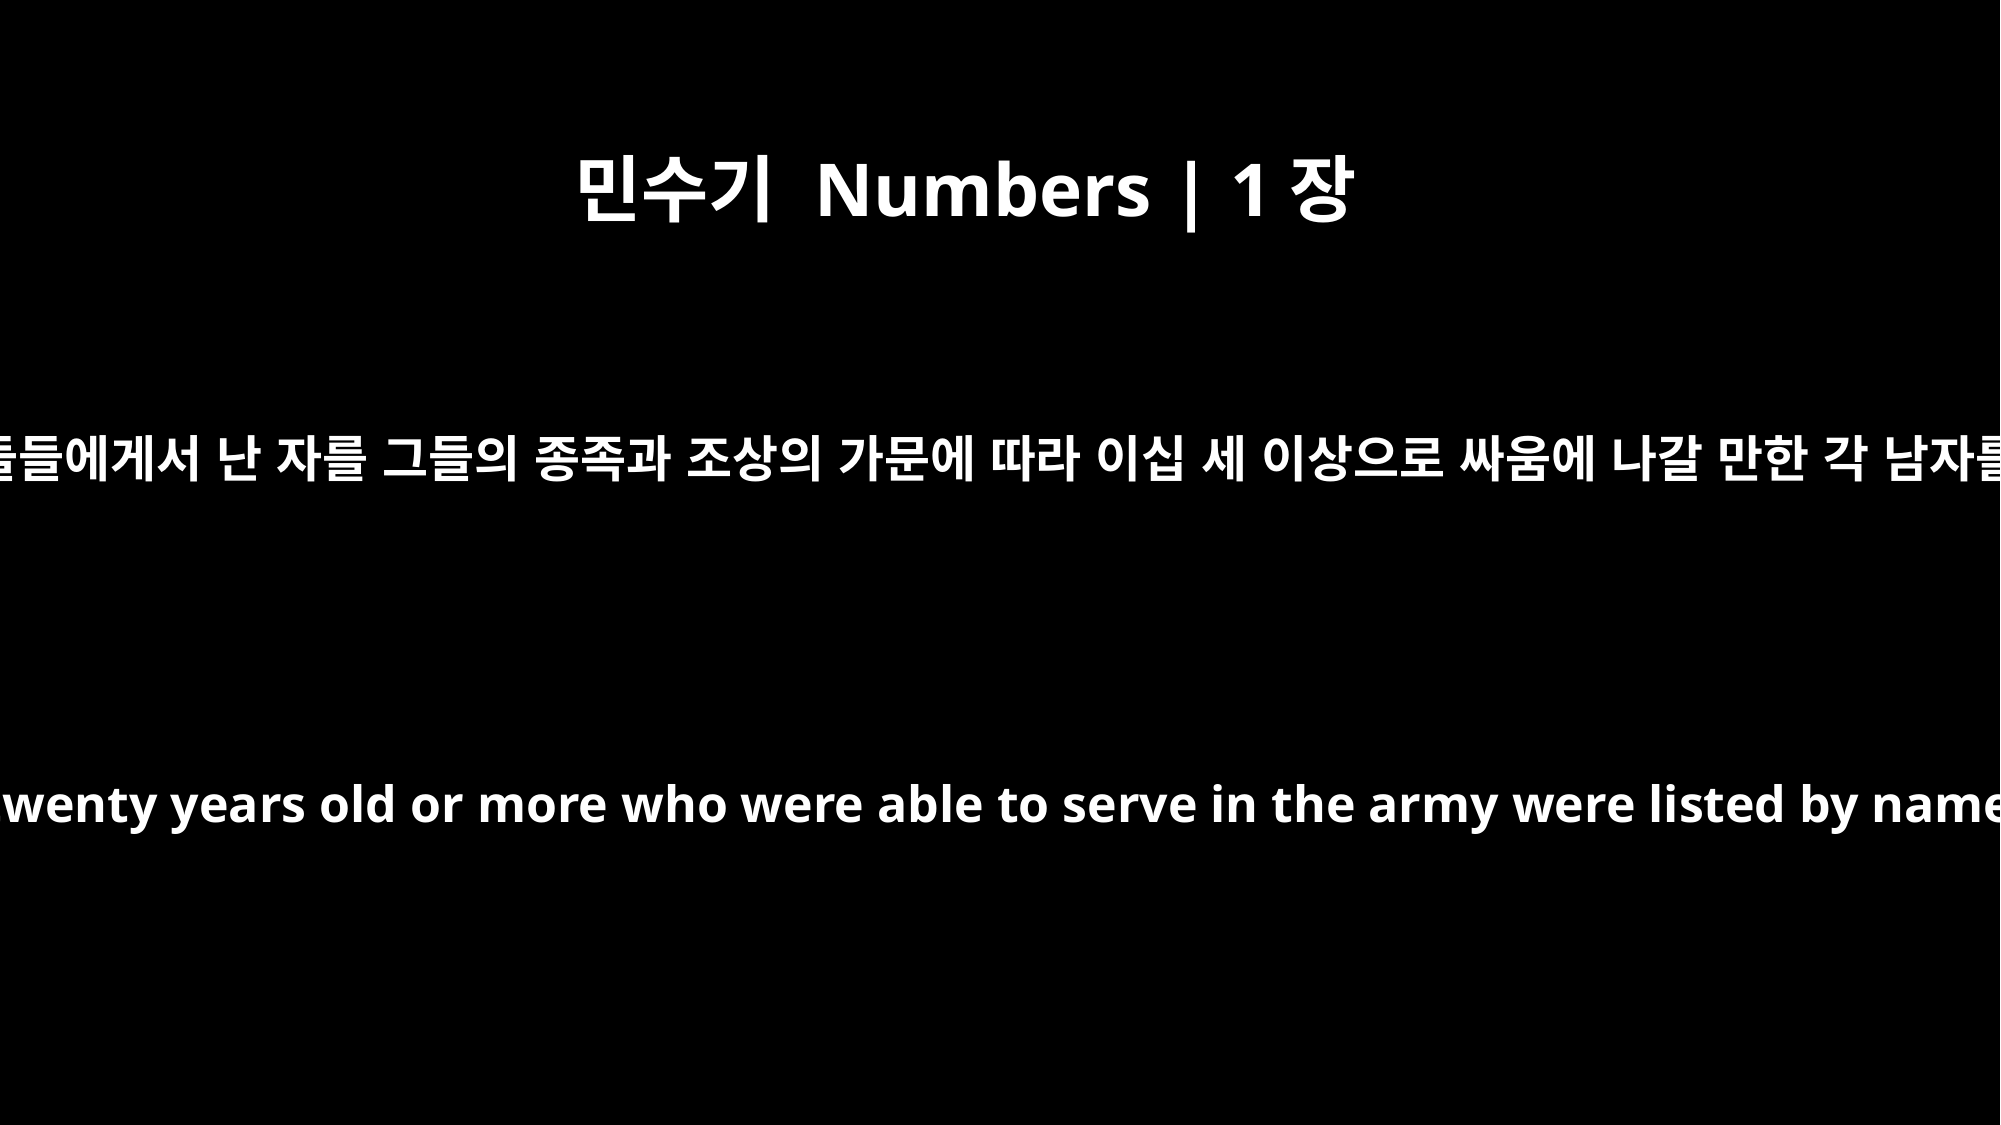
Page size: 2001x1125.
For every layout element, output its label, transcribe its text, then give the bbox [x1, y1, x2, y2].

text_box 20 이스라엘의 장자 르우벤의 아들들에게서 난 자를 그들의 종족과 조상의 가문에 따라 이십 세 이상으로 싸움에 나갈 만한 각 남자를 그 명수대로 다 계수하니 [0, 359, 2000, 495]
text_box 민수기 Numbers | 1장 [559, 136, 1373, 239]
text_box From the descendants of Reuben the firstborn son of Israel: All the men twenty years old or more who were able to serve in the army were listed by name, one by one, according to the records of their clans and families. [0, 764, 2000, 840]
